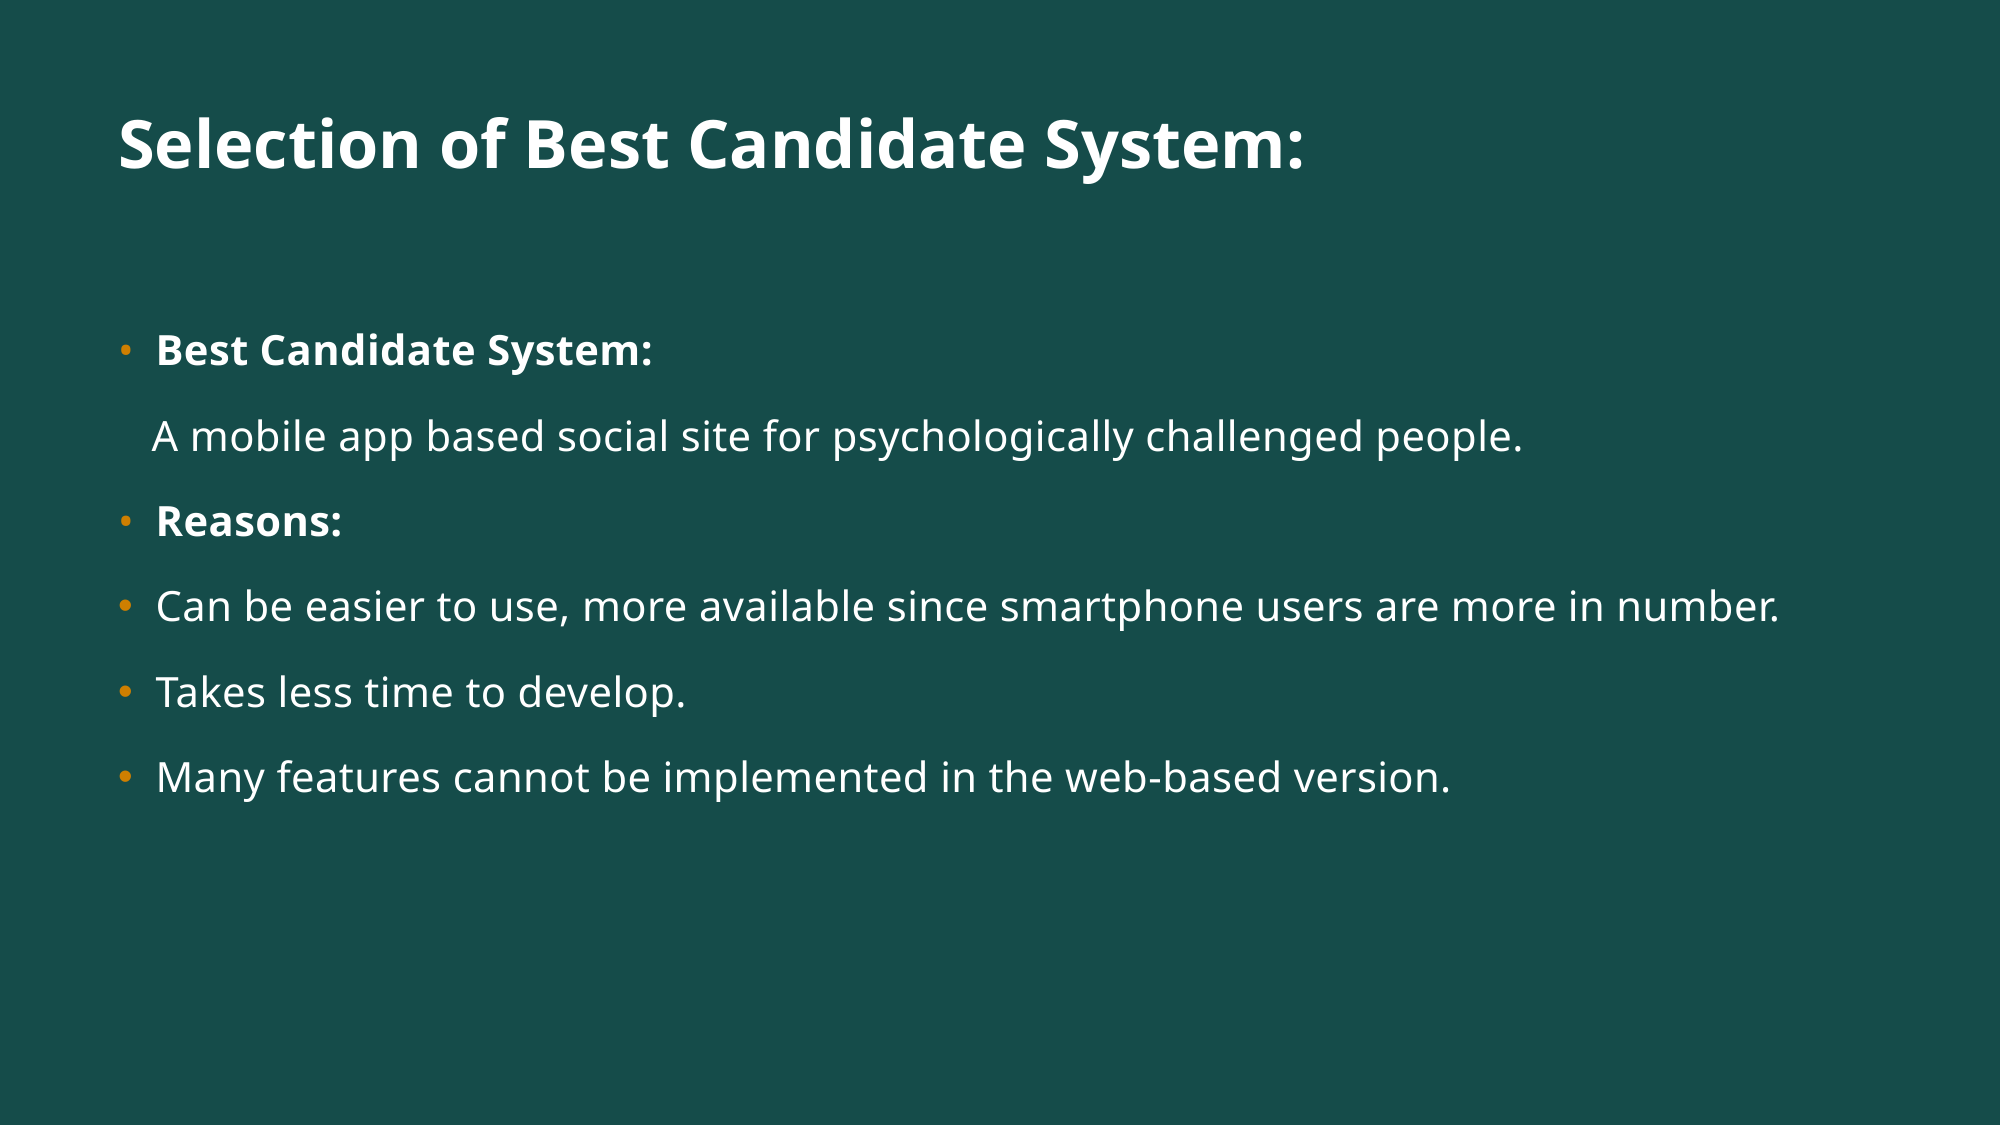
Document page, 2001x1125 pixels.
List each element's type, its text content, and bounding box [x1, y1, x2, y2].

list Best Candidate System: A mobile app based social site for psychologically challenged people. Reasons: Can be easier to use, more available since smartphone users are more in number. Takes less time to develop. Many features cannot be implemented in the web-based version. [118, 317, 1878, 848]
title Selection of Best Candidate System: [118, 101, 1878, 250]
